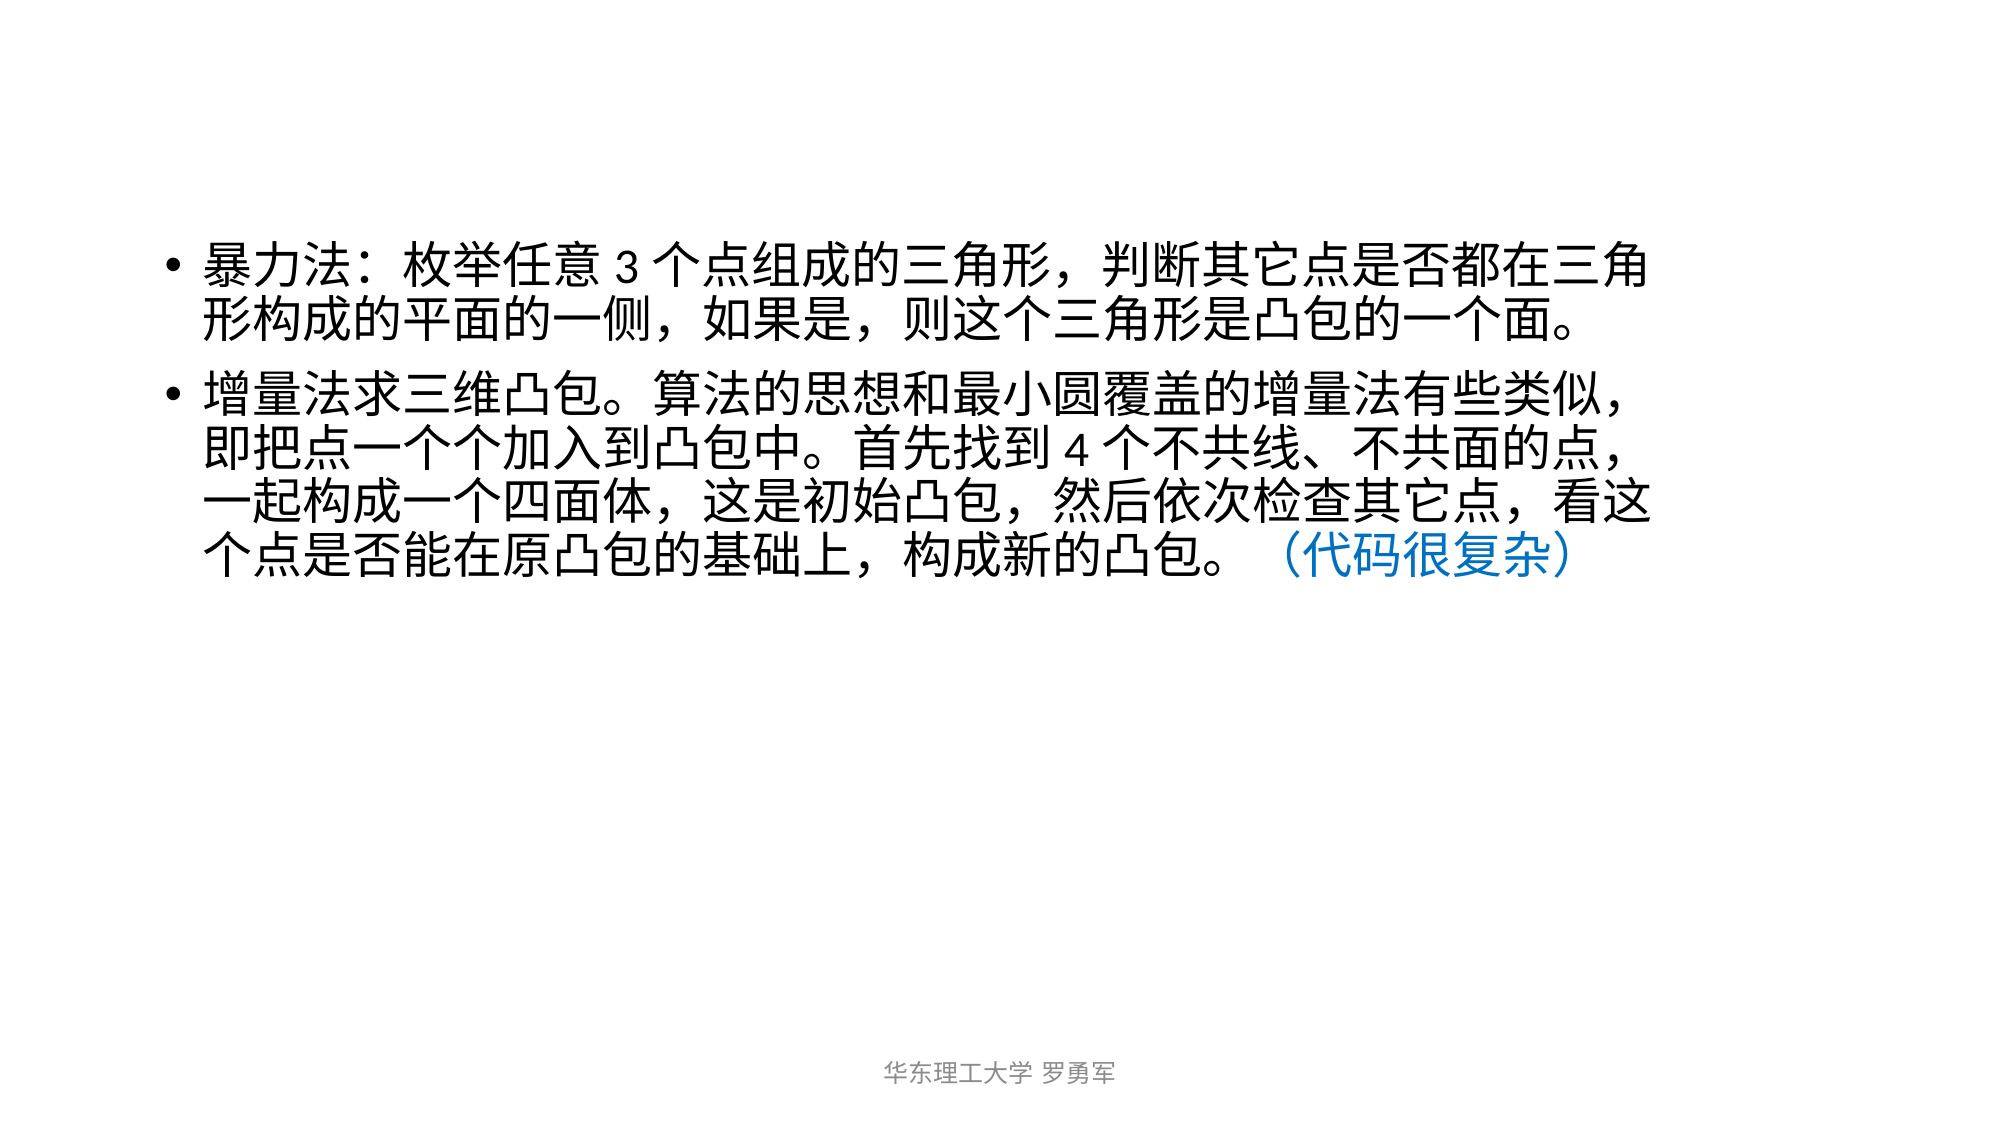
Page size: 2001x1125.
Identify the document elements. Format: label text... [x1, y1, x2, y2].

list 暴力法：枚举任意3个点组成的三角形，判断其它点是否都在三角形构成的平面的一侧，如果是，则这个三角形是凸包的一个面。 增量法求三维凸包。算法的思想和最小圆覆盖的增量法有些类似，即把点一个个加入到凸包中。首先找到4个不共线、不共面的点，一起构成一个四面体，这是初始凸包，然后依次检查其它点，看这个点是否能在原凸包的基础上，构成新的凸包。（代码很复杂） [149, 232, 1675, 1005]
footer 华东理工大学 罗勇军 [662, 1042, 1338, 1103]
